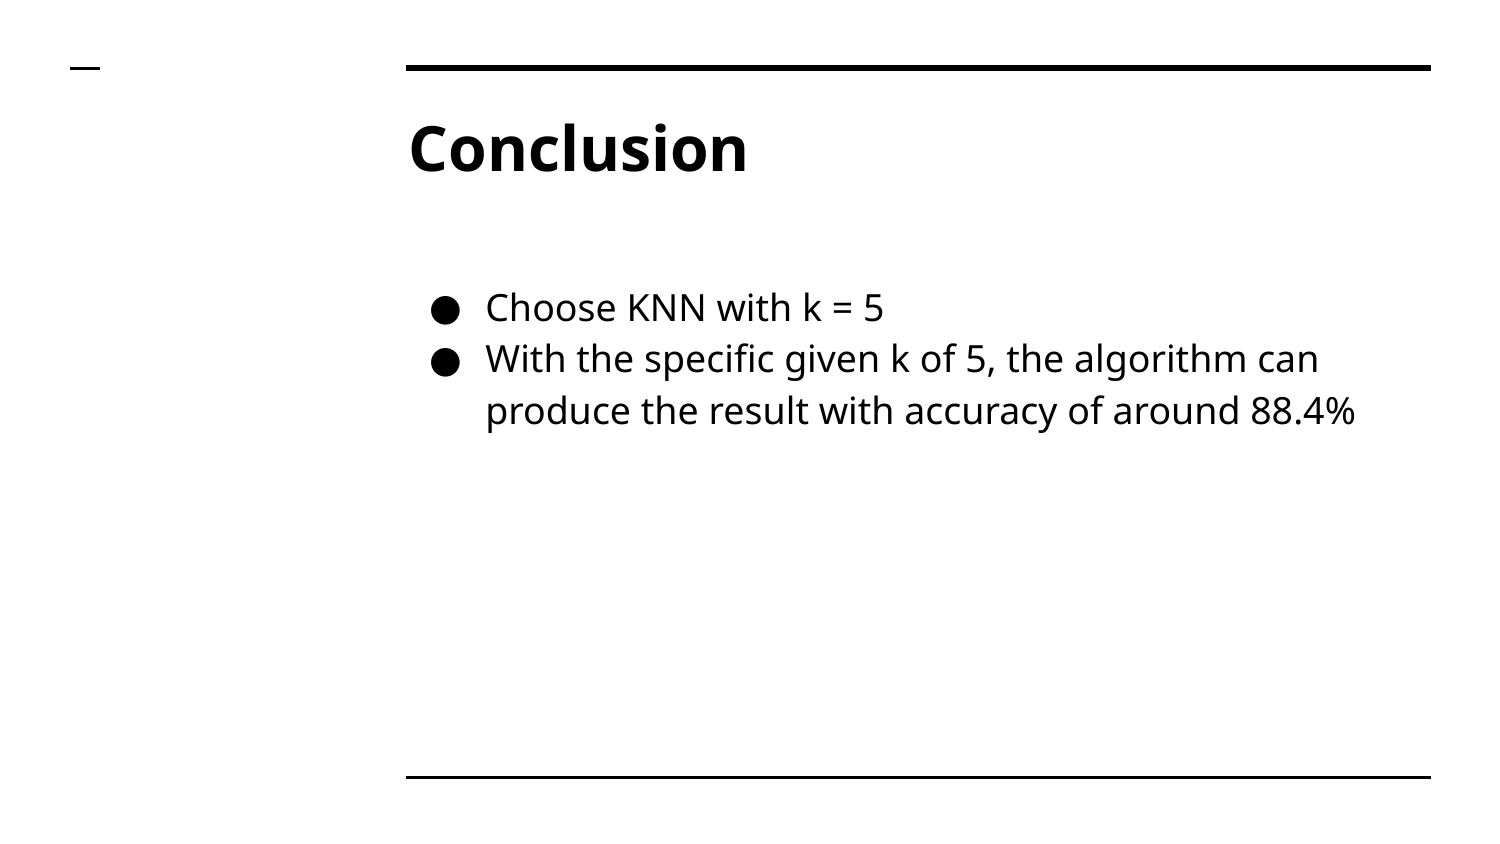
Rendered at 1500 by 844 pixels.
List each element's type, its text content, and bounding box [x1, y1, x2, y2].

title Conclusion [393, 94, 1431, 199]
list Choose KNN with k = 5 With the specific given k of 5, the algorithm can produce the result with accuracy of around 88.4% [395, 261, 1433, 755]
